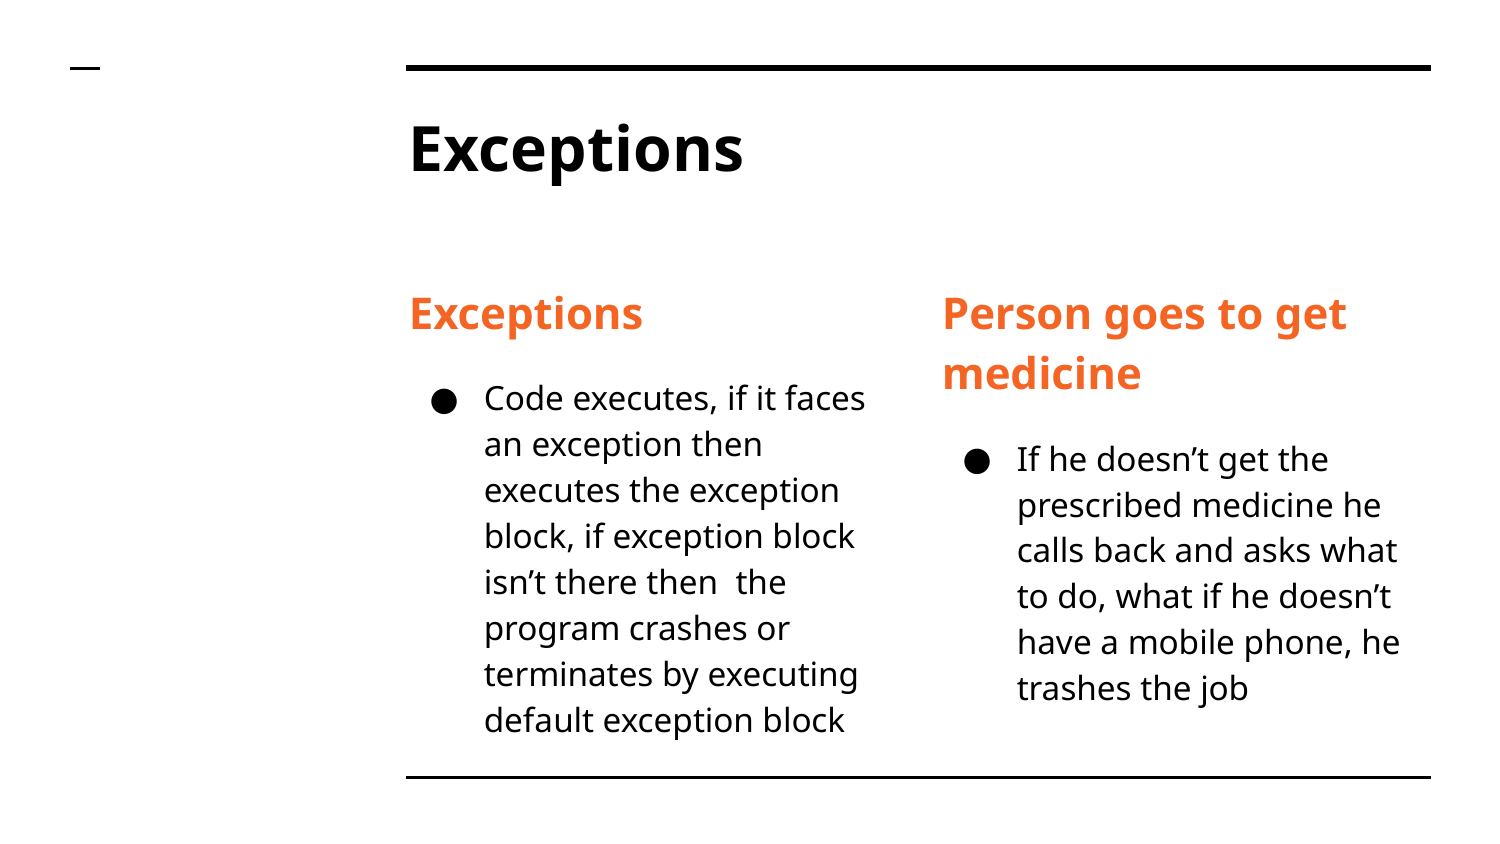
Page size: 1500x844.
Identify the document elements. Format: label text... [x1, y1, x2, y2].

title Exceptions [393, 94, 1431, 199]
list Person goes to get medicine If he doesn’t get the prescribed medicine he calls back and asks what to do, what if he doesn’t have a mobile phone, he trashes the job [926, 262, 1431, 756]
list Exceptions Code executes, if it faces an exception then executes the exception block, if exception block isn’t there then the program crashes or terminates by executing default exception block [393, 262, 898, 756]
